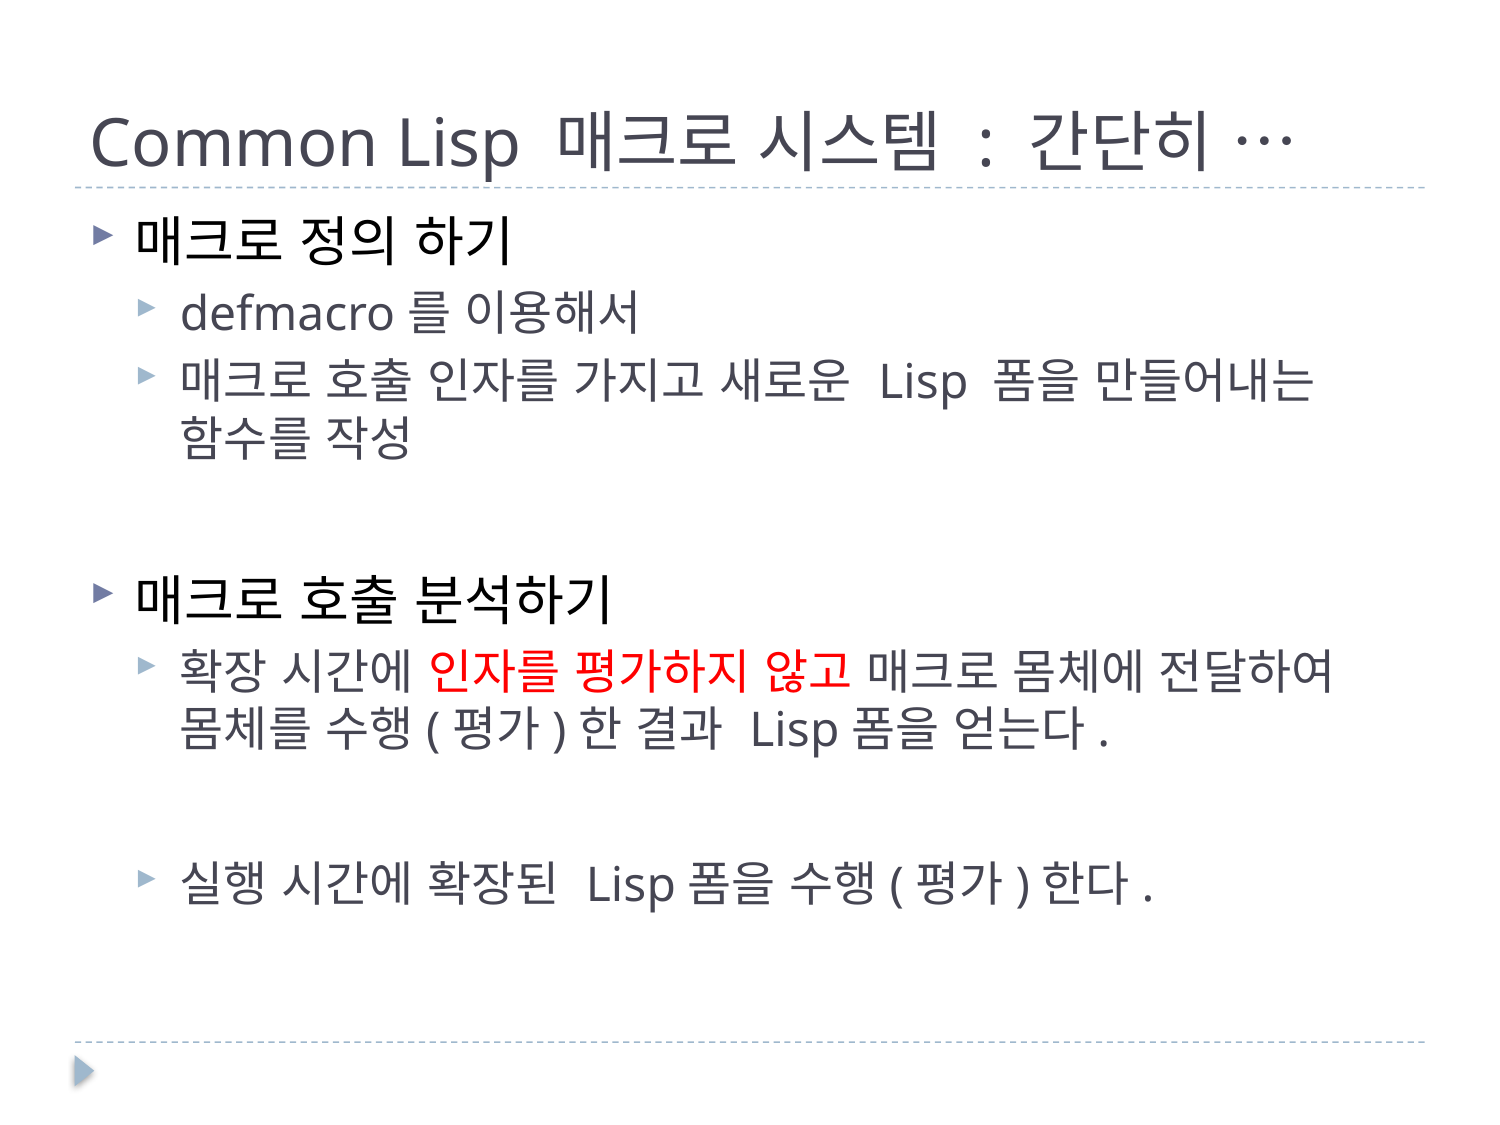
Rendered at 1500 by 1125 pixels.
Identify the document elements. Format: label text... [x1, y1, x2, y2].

title Common Lisp 매크로 시스템 : 간단히 … [75, 24, 1425, 188]
list 매크로 정의 하기 defmacro를 이용해서 매크로 호출 인자를 가지고 새로운 Lisp 폼을 만들어내는 함수를 작성 매크로 호출 분석하기 확장 시간에 인자를 평가하지 않고 매크로 몸체에 전달하여 몸체를 수행(평가)한 결과 Lisp폼을 얻는다. 실행 시간에 확장된 Lisp폼을 수행(평가)한다. [75, 200, 1425, 1010]
